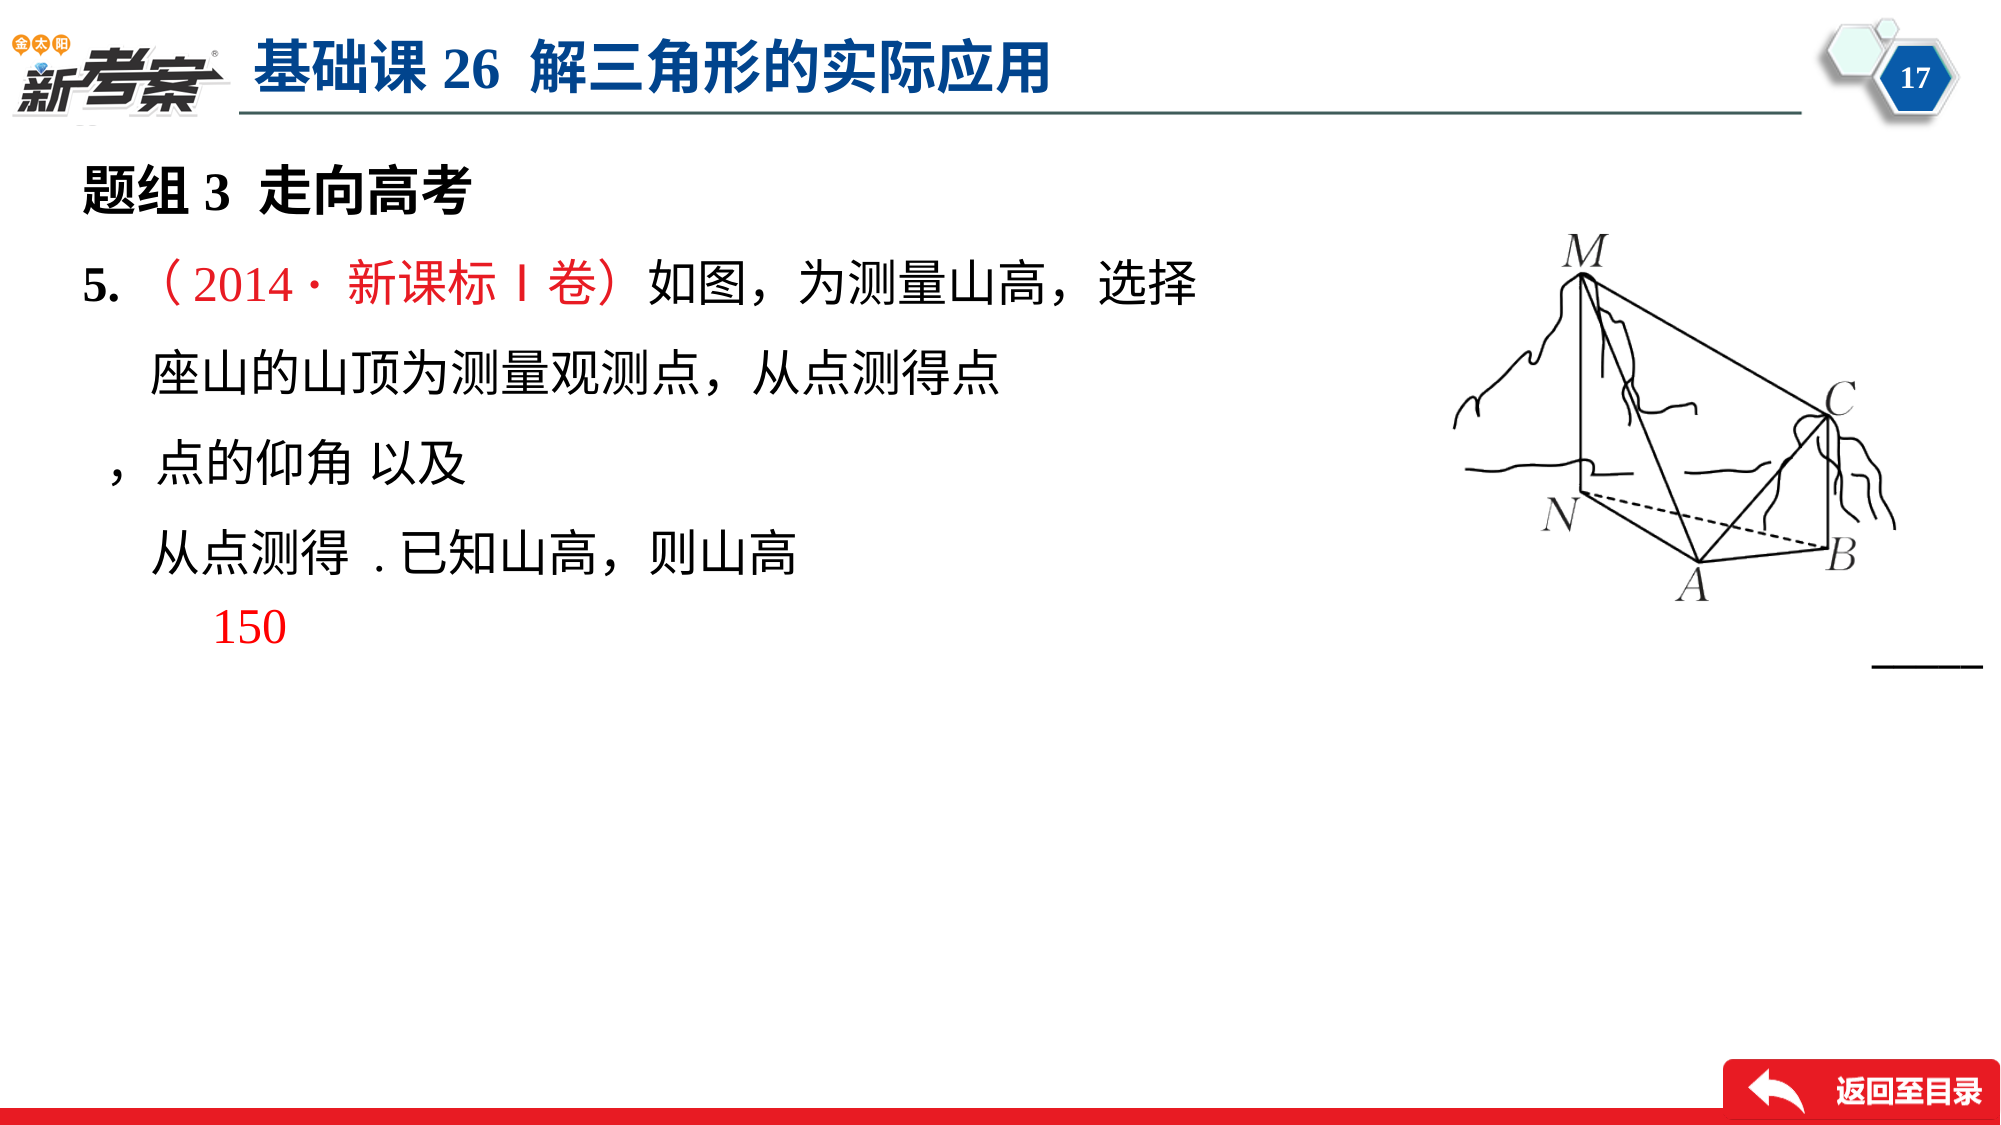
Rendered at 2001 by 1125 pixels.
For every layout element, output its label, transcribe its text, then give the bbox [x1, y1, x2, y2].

text_box 题组3 走向高考 [82, 124, 1917, 280]
text_box 150 [194, 565, 306, 645]
picture [0, 0, 2001, 1125]
